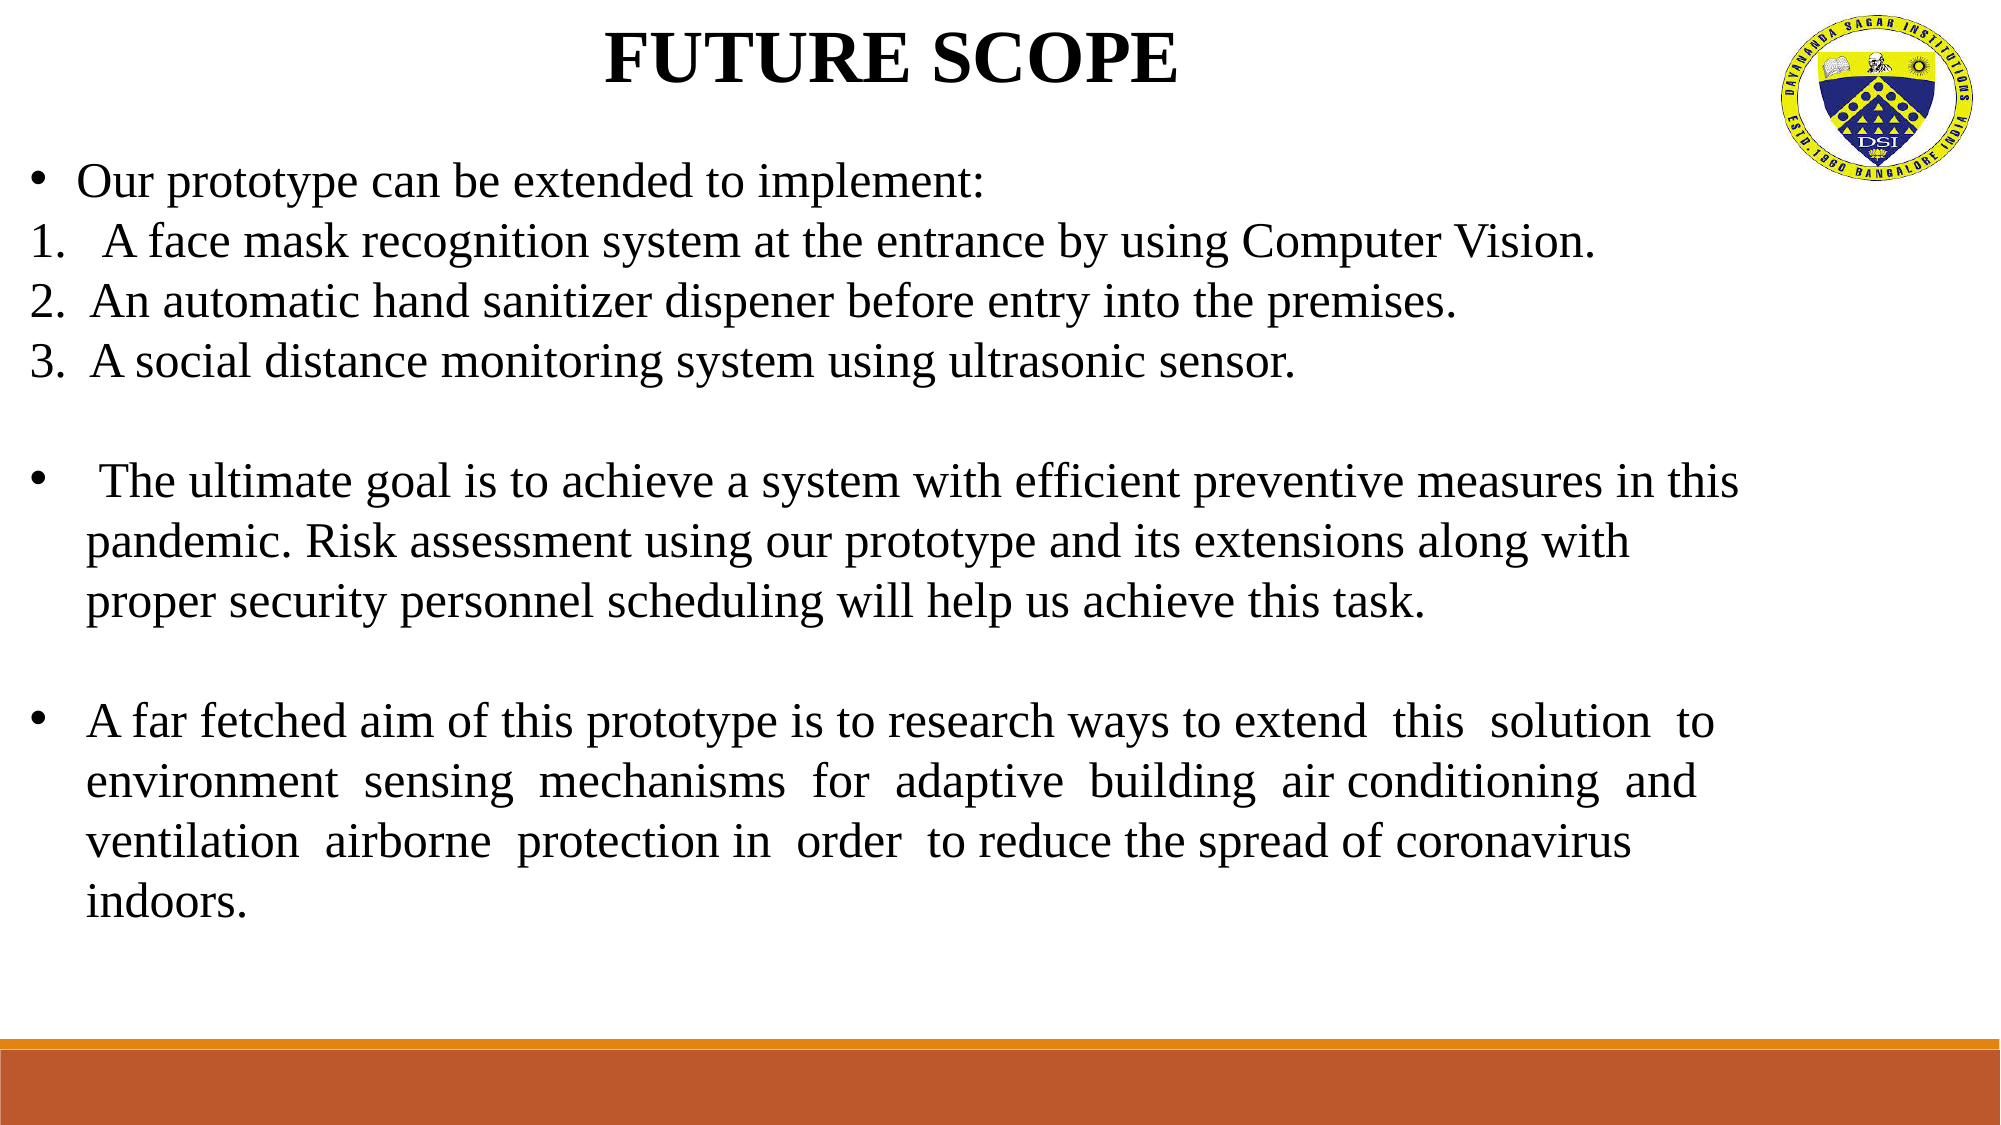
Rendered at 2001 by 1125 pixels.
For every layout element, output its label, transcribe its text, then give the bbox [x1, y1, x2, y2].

text_box Our prototype can be extended to implement: 1. A face mask recognition system at the entrance by using Computer Vision. 2. An automatic hand sanitizer dispener before entry into the premises. 3. A social distance monitoring system using ultrasonic sensor. The ultimate goal is to achieve a system with efficient preventive measures in this pandemic. Risk assessment using our prototype and its extensions along with proper security personnel scheduling will help us achieve this task. A far fetched aim of this prototype is to research ways to extend this solution to environment sensing mechanisms for adaptive building air conditioning and ventilation airborne protection in order to reduce the spread of coronavirus indoors. [14, 139, 1780, 935]
picture [1778, 13, 1974, 182]
text_box FUTURE SCOPE [6, 0, 1780, 105]
